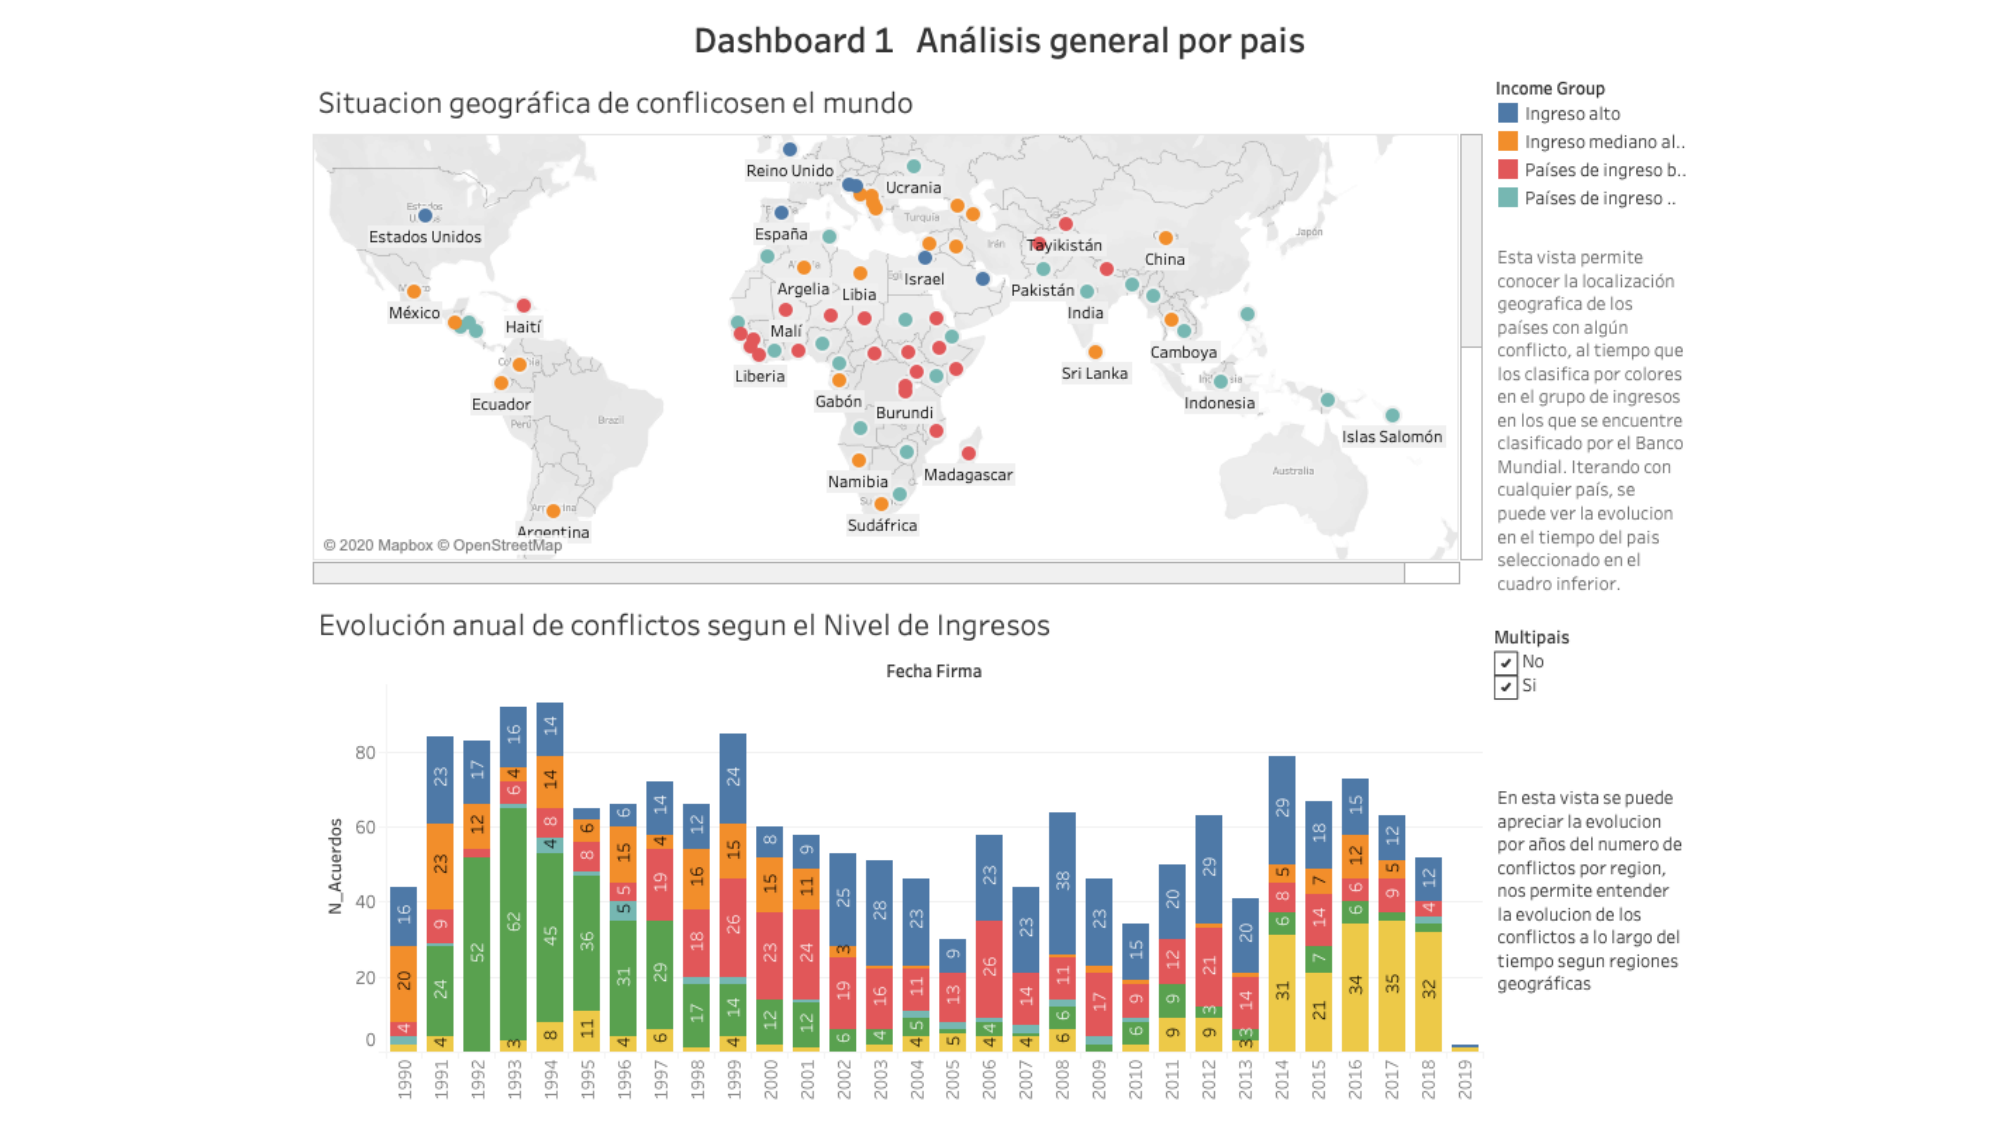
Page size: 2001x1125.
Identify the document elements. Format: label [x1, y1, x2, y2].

picture [296, 0, 1704, 1125]
